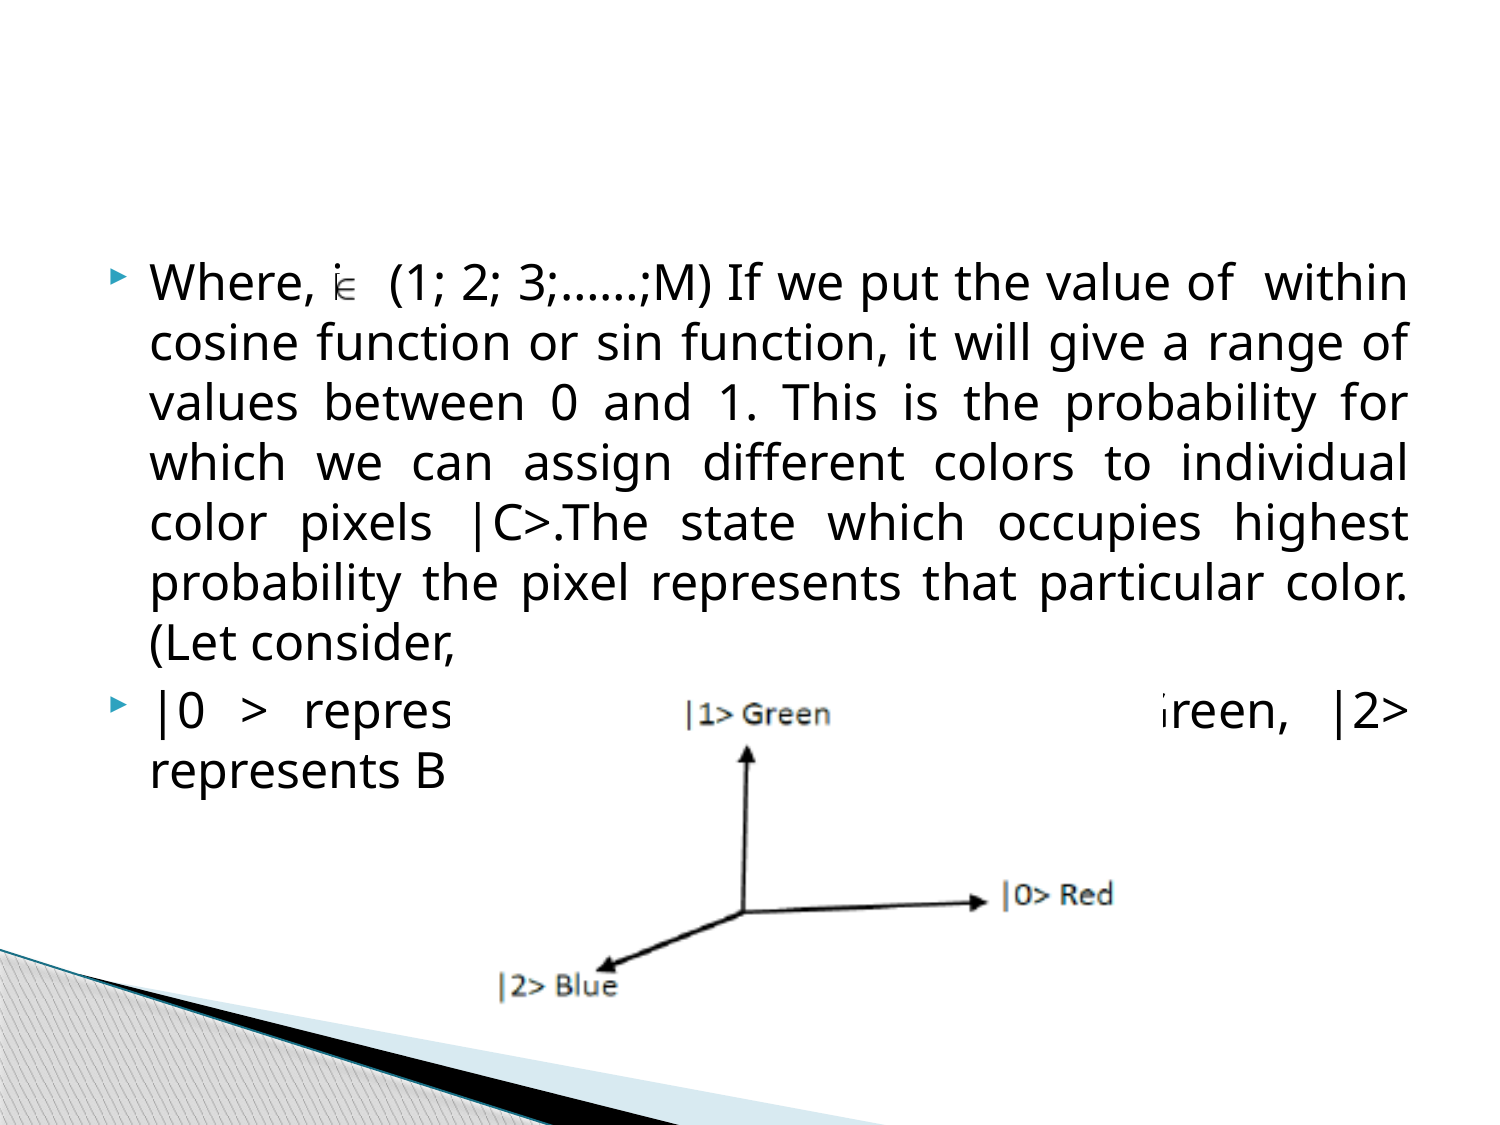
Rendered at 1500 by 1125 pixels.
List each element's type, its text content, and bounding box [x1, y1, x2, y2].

list Where, i (1; 2; 3;……;M) If we put the value of within cosine function or sin function, it will give a range of values between 0 and 1. This is the probability for which we can assign different colors to individual color pixels |C>.The state which occupies highest probability the pixel represents that particular color. (Let consider, |0 > represents Red, |1> represents Green, |2> represents Blue in RGB color plane). [75, 243, 1425, 986]
picture [449, 662, 1163, 1026]
picture [337, 274, 368, 305]
